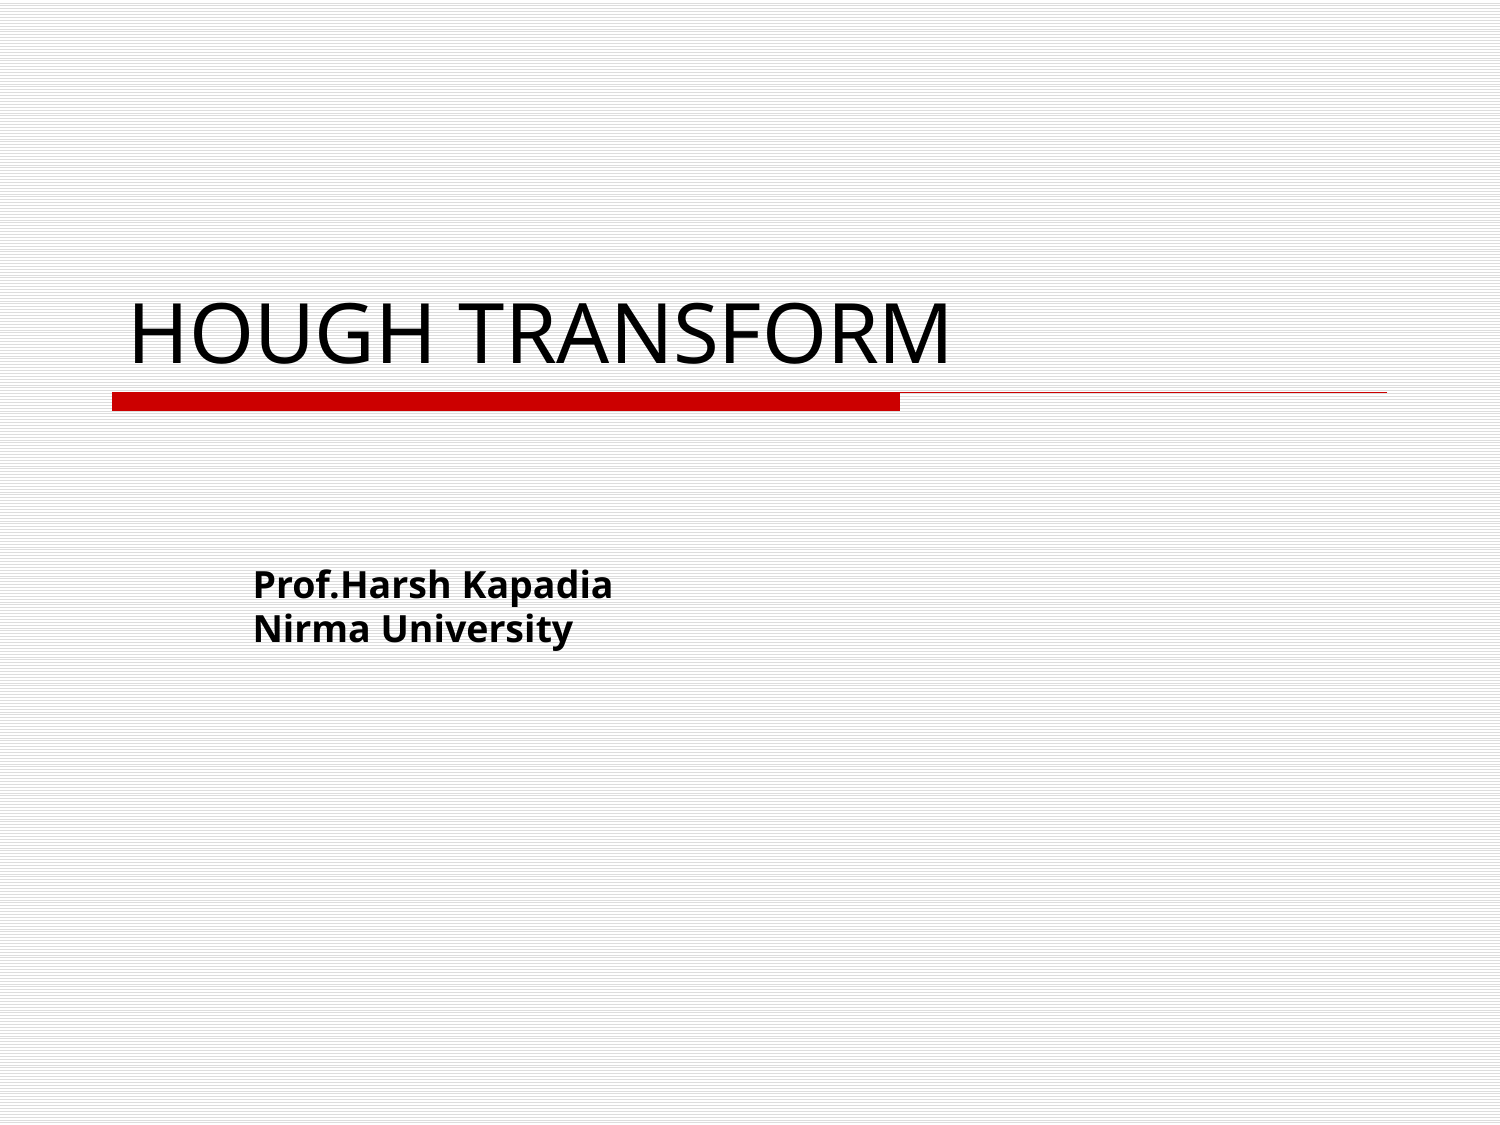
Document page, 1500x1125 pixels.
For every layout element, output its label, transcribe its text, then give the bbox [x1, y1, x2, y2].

subtitle Prof.Harsh Kapadia Nirma University [237, 562, 1388, 826]
title HOUGH TRANSFORM [112, 162, 1388, 388]
